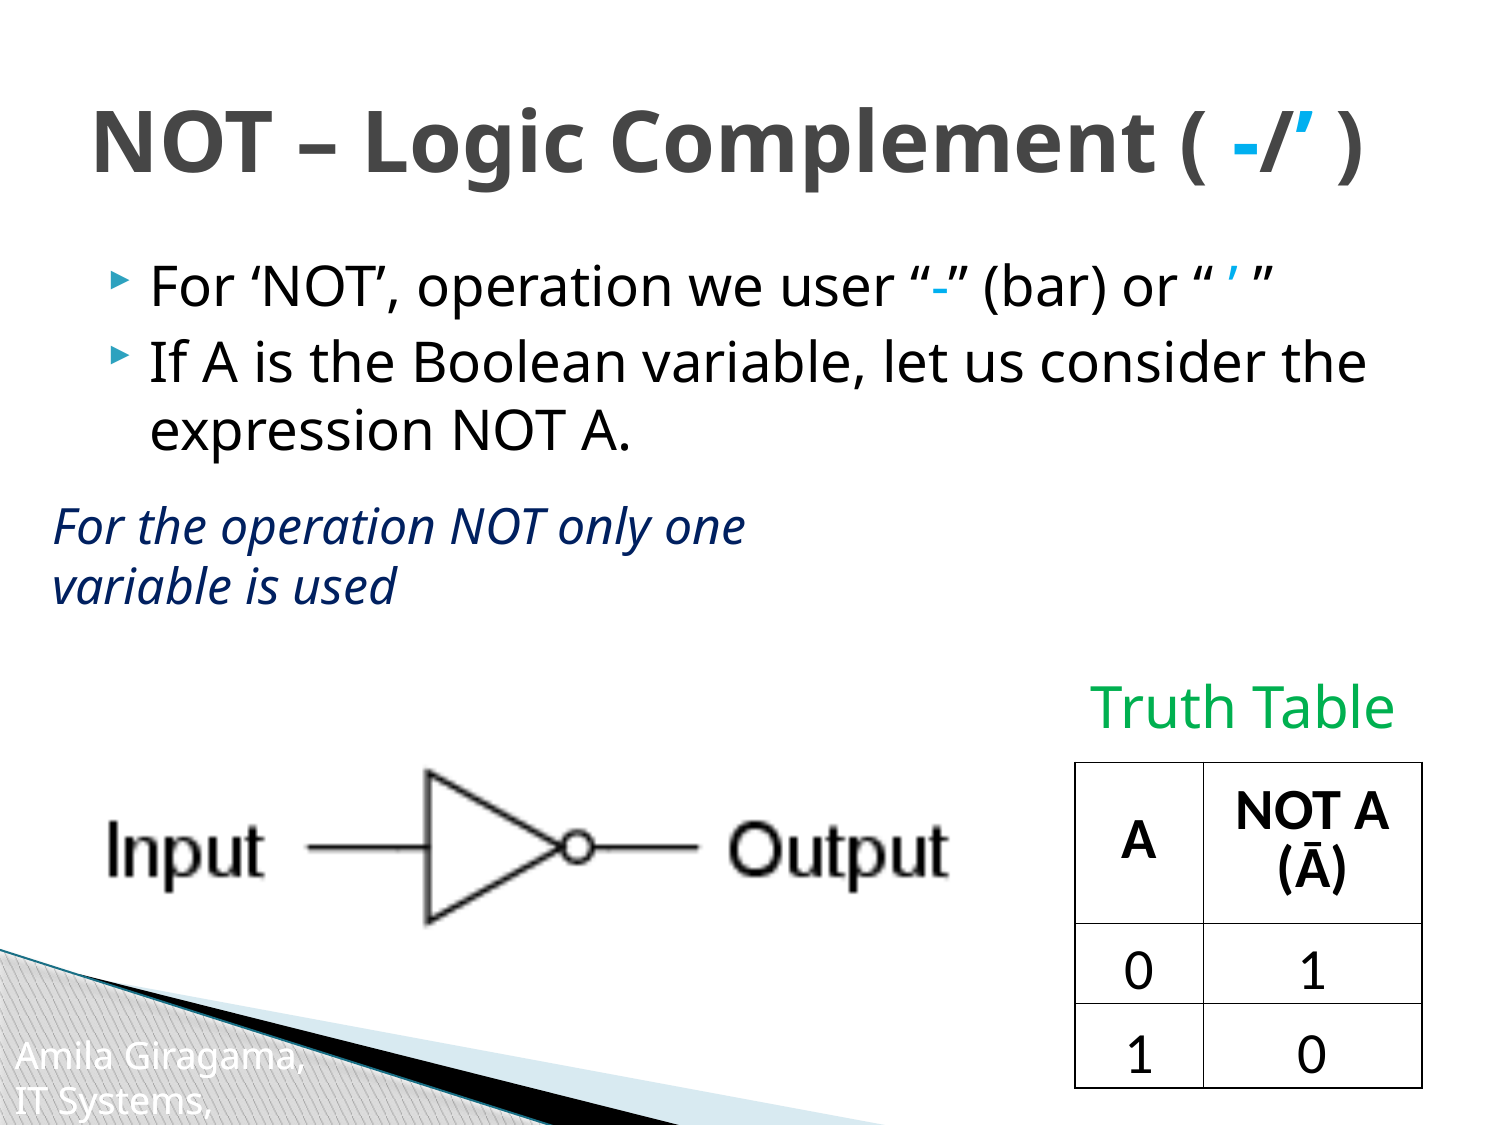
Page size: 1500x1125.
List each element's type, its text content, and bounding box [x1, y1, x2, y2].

table_cell 0 [1076, 924, 1203, 1003]
title NOT – Logic Complement ( -/’ ) [75, 45, 1425, 233]
list For ‘NOT’, operation we user “-” (bar) or “ ’ ” If A is the Boolean variable, let us consider the expression NOT A. [75, 243, 1425, 986]
text_box For the operation NOT only one variable is used [37, 487, 825, 623]
picture [74, 687, 971, 951]
table_cell 1 [1204, 924, 1421, 1003]
table_header A [1076, 763, 1203, 923]
table_cell 0 [1204, 1004, 1421, 1087]
table_cell 1 [1076, 1004, 1203, 1087]
table_header NOT A (Ā) [1204, 763, 1421, 923]
text_box Truth Table [987, 662, 1500, 748]
